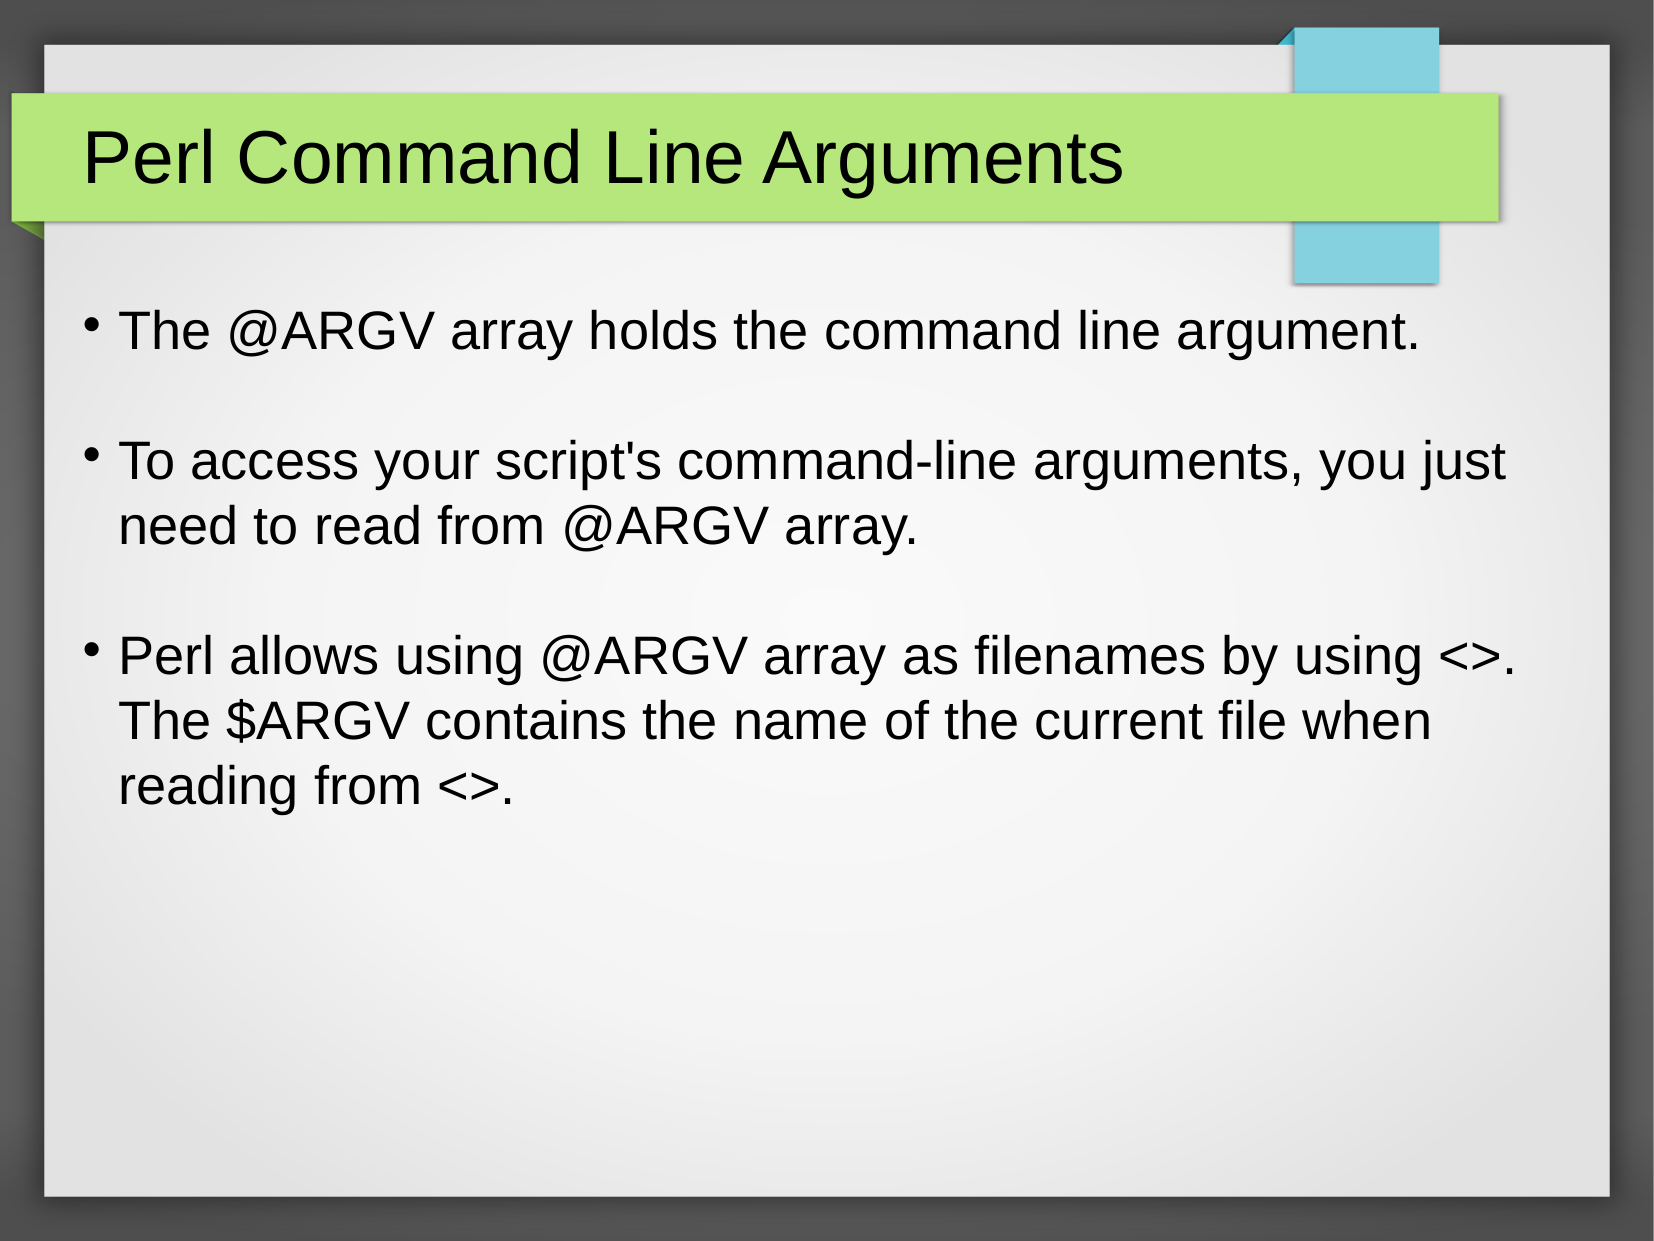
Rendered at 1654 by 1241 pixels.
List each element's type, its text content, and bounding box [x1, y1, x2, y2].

text_box The @ARGV array holds the command line argument. To access your script's command-line arguments, you just need to read from @ARGV array. Perl allows using @ARGV array as filenames by using <>. The $ARGV contains the name of the current file when reading from <>. [82, 295, 1571, 1015]
picture [0, 0, 1654, 1241]
text_box Perl Command Line Arguments [82, 94, 1264, 213]
